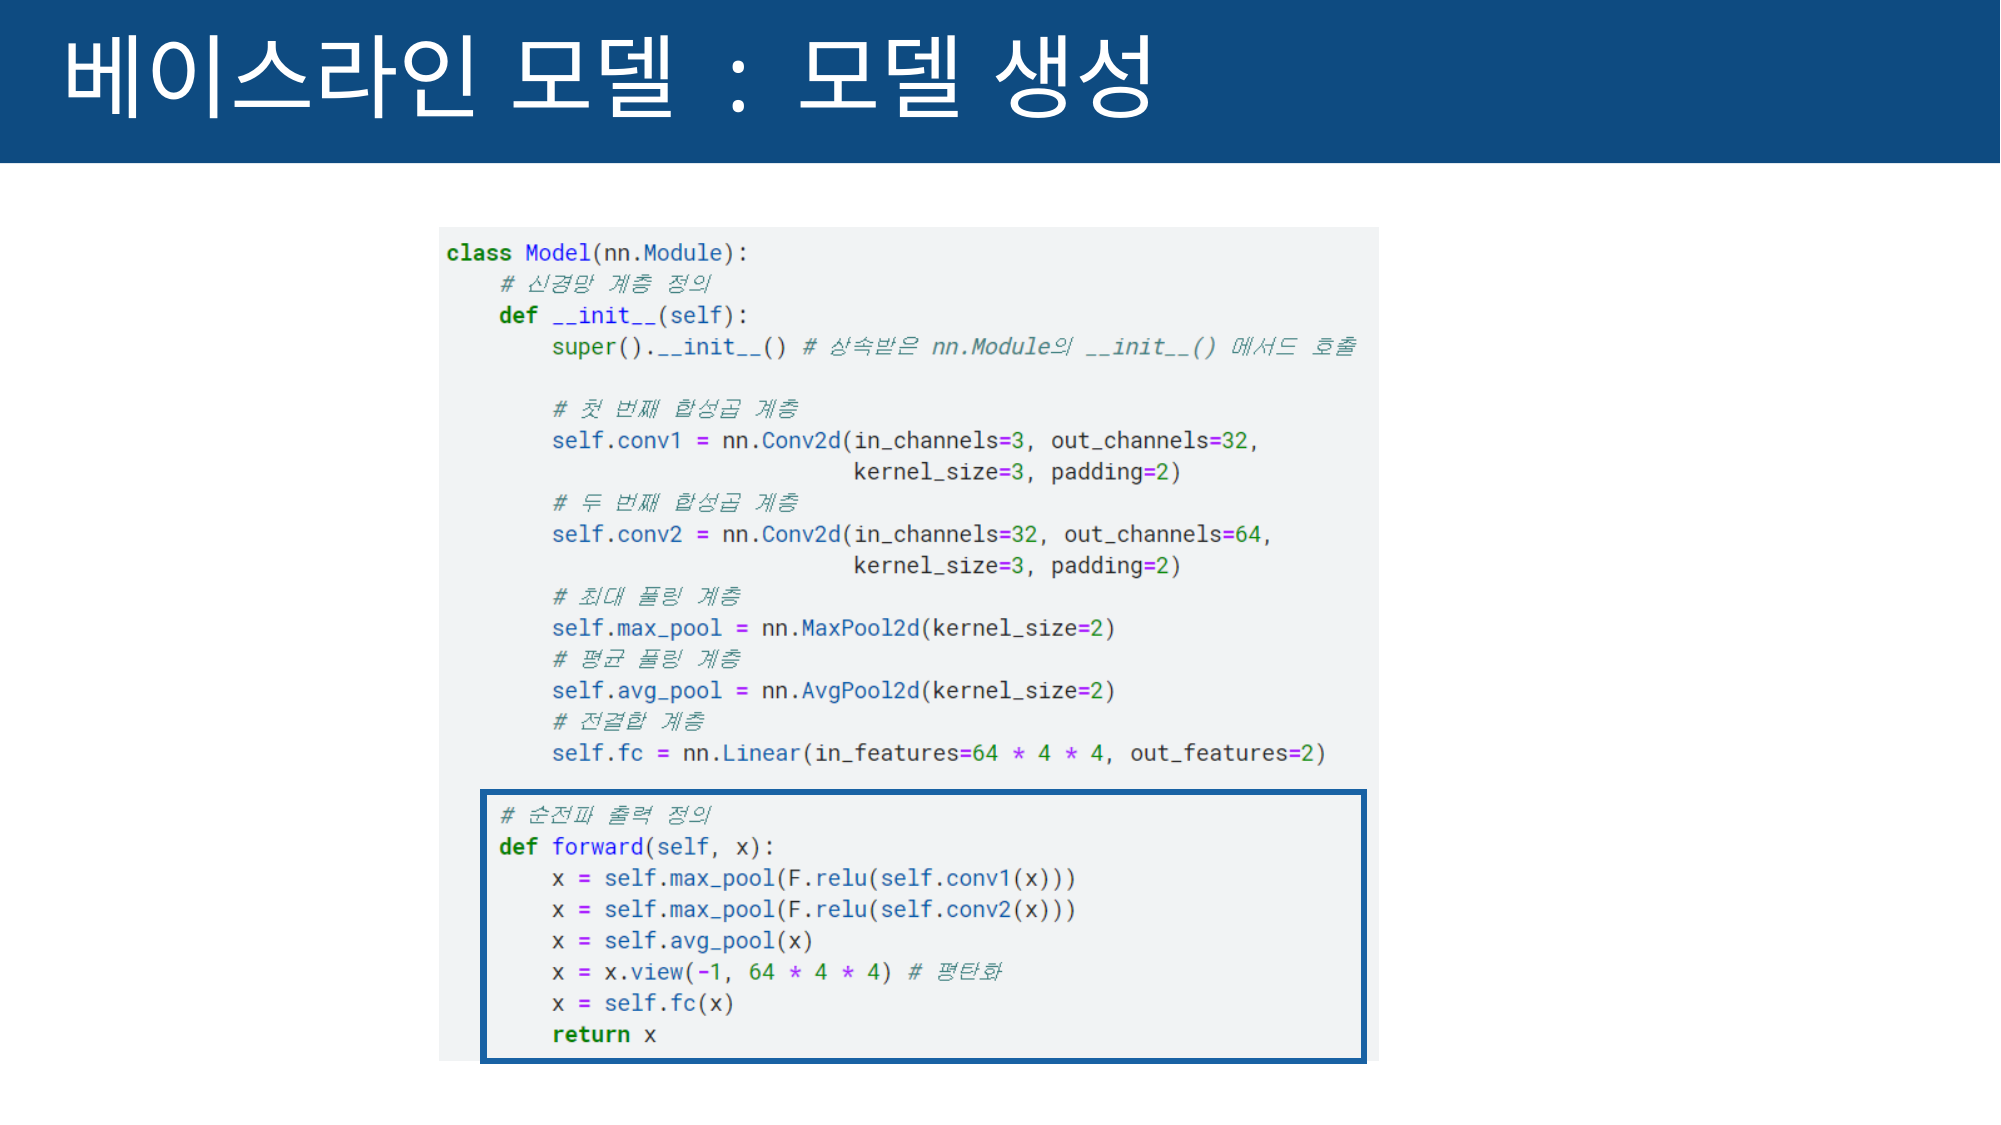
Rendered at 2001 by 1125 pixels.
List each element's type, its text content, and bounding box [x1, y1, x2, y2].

picture [439, 227, 1379, 1062]
text_box [0, 0, 2000, 164]
title 베이스라인 모델 : 모델 생성 [46, 6, 1772, 157]
